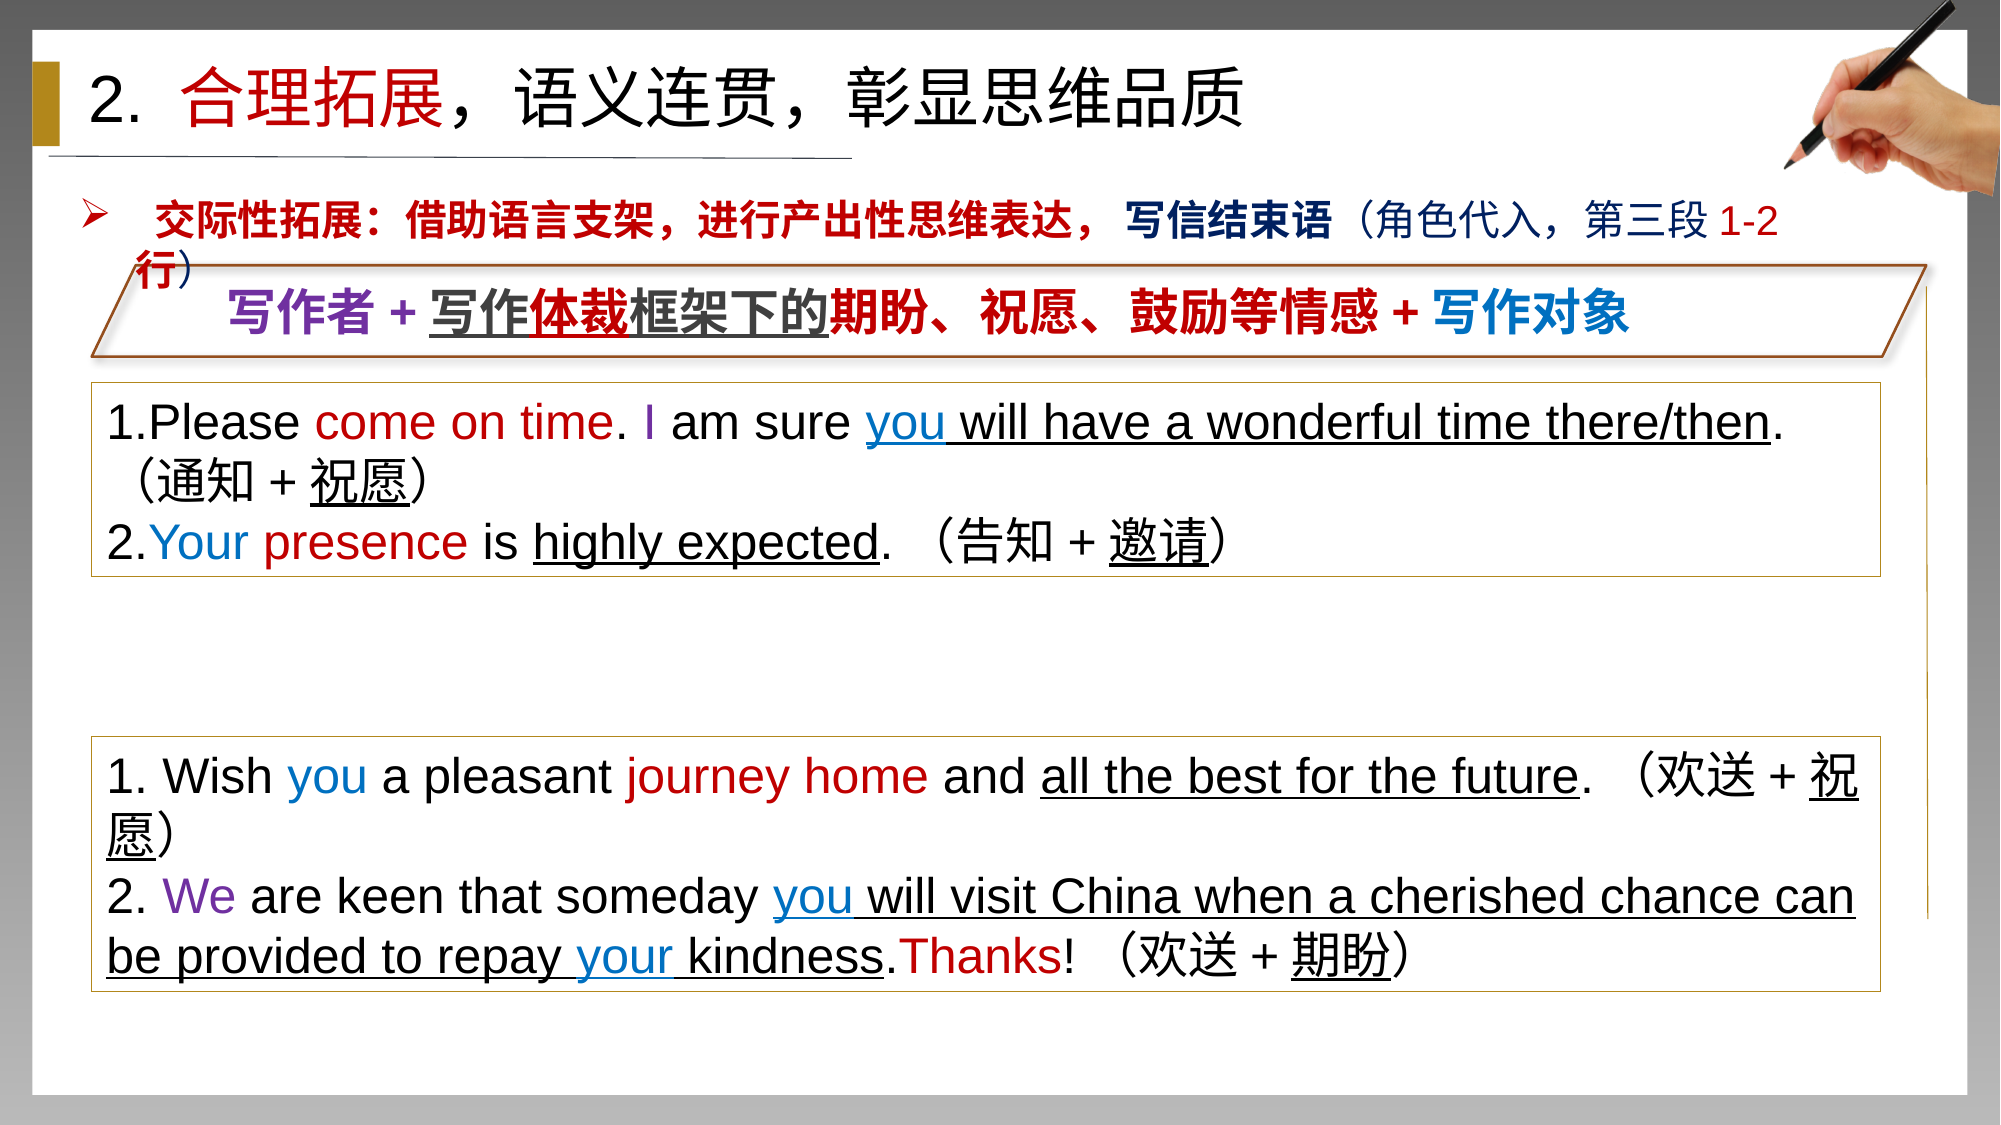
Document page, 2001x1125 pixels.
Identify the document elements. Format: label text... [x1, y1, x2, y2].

text_box 1. Wish you a pleasant journey home and all the best for the future.（欢送+祝愿） 2. We are keen that someday you will visit China when a cherished chance can be provided to repay your kindness.Thanks!（欢送+期盼） [91, 736, 1881, 992]
text_box 交际性拓展：借助语言支架，进行产出性思维表达， 写信结束语（角色代入，第三段1-2行） [64, 186, 1871, 302]
picture [1784, 0, 2000, 198]
text_box 2. 合理拓展，语义连贯，彰显思维品质 [73, 48, 1796, 143]
text_box 1.Please come on time. I am sure you will have a wonderful time there/then. （通知+祝愿） 2.Your presence is highly expected.（告知+邀请） [91, 382, 1881, 577]
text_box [91, 265, 1927, 357]
